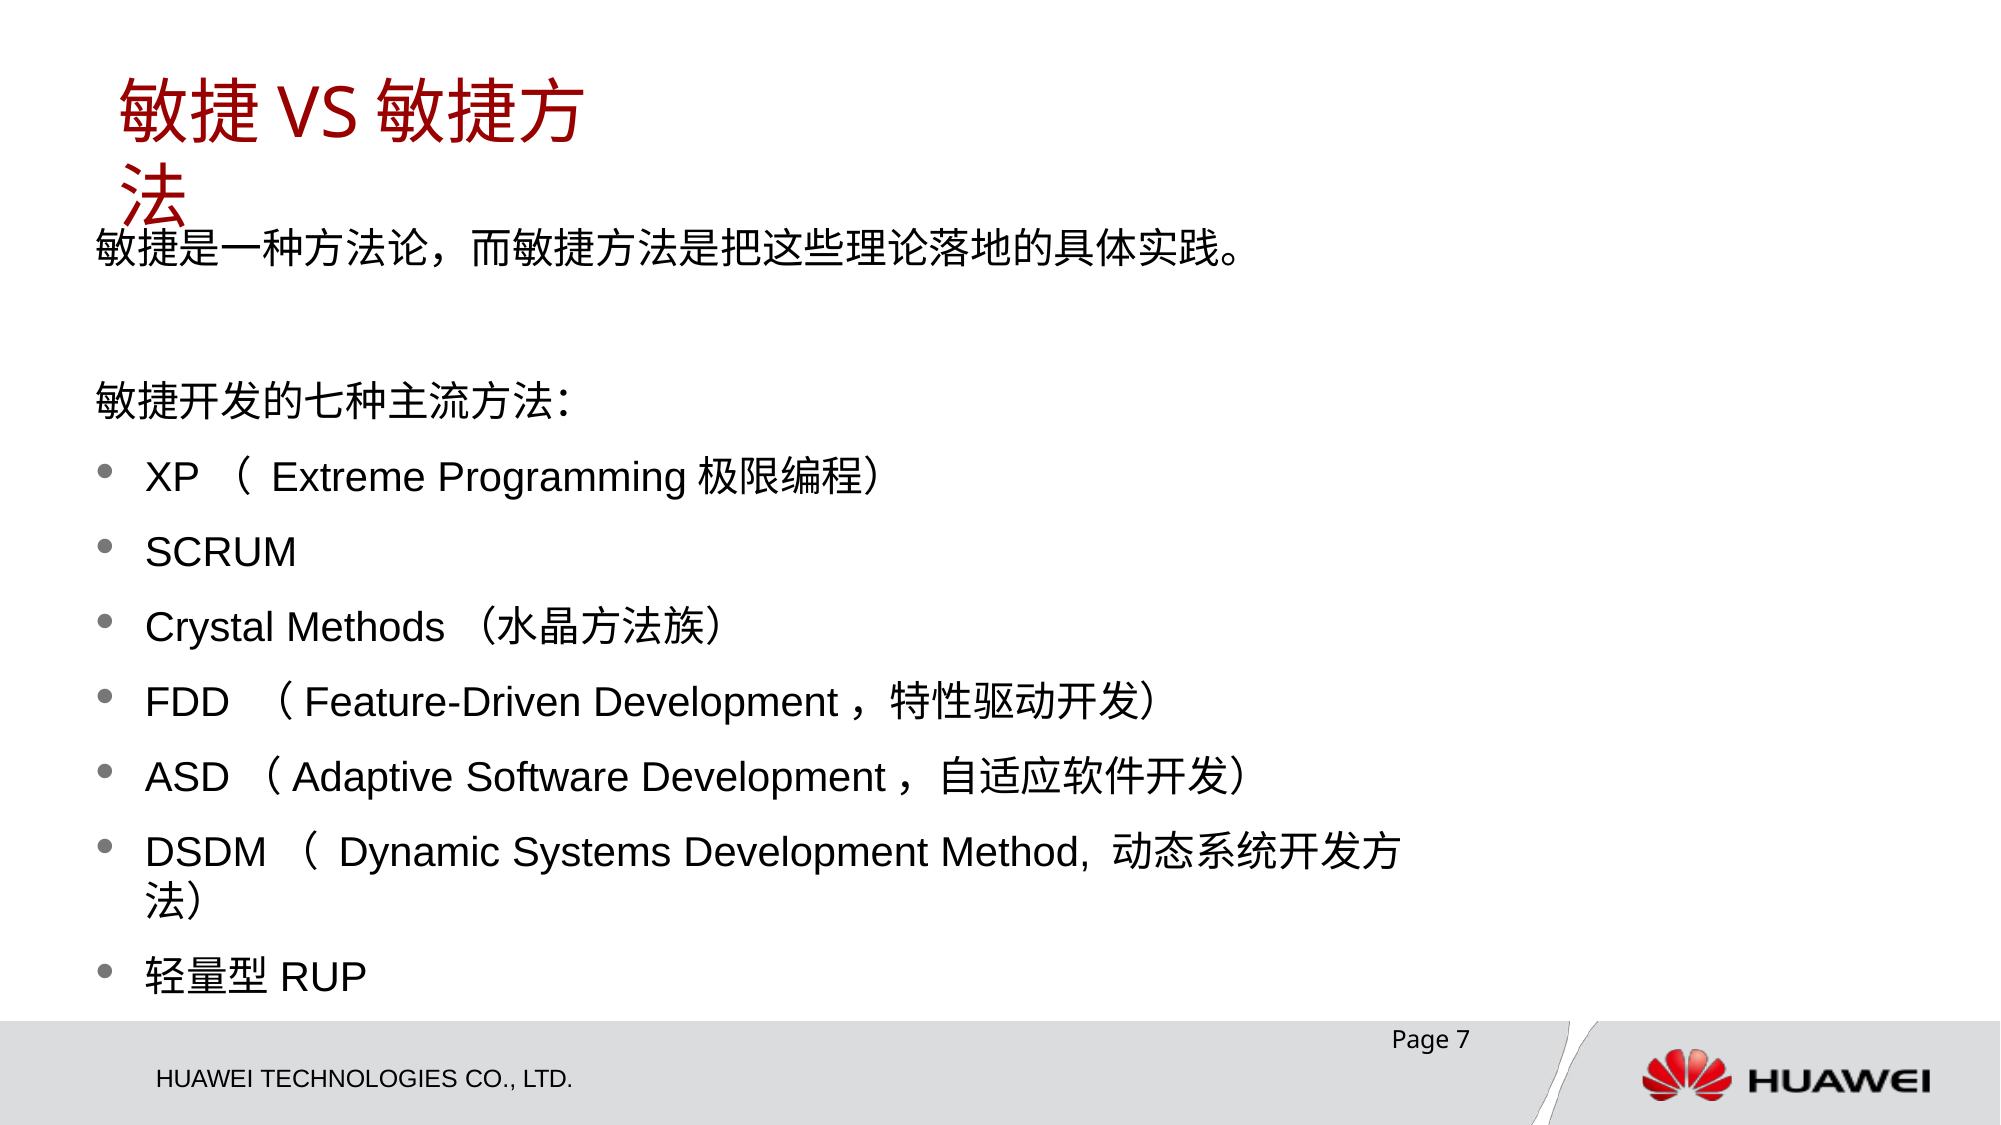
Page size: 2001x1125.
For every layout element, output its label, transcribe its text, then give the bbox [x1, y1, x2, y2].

footer HUAWEI TECHNOLOGIES CO., LTD. [153, 1062, 581, 1125]
text_box 敏捷是一种方法论，而敏捷方法是把这些理论落地的具体实践。 敏捷开发的七种主流方法： XP（ Extreme Programming极限编程） SCRUM Crystal Methods（水晶方法族） FDD （Feature-Driven Development，特性驱动开发） ASD（Adaptive Software Development，自适应软件开发） DSDM（ Dynamic Systems Development Method, 动态系统开发方法） 轻量型RUP [93, 219, 1463, 1000]
slide_number Page 10 [1389, 1020, 1491, 1125]
picture [1491, 1021, 2001, 1125]
title 敏捷VS敏捷方法 [116, 65, 629, 219]
picture [0, 1021, 1389, 1125]
text_box [1642, 1049, 1930, 1101]
